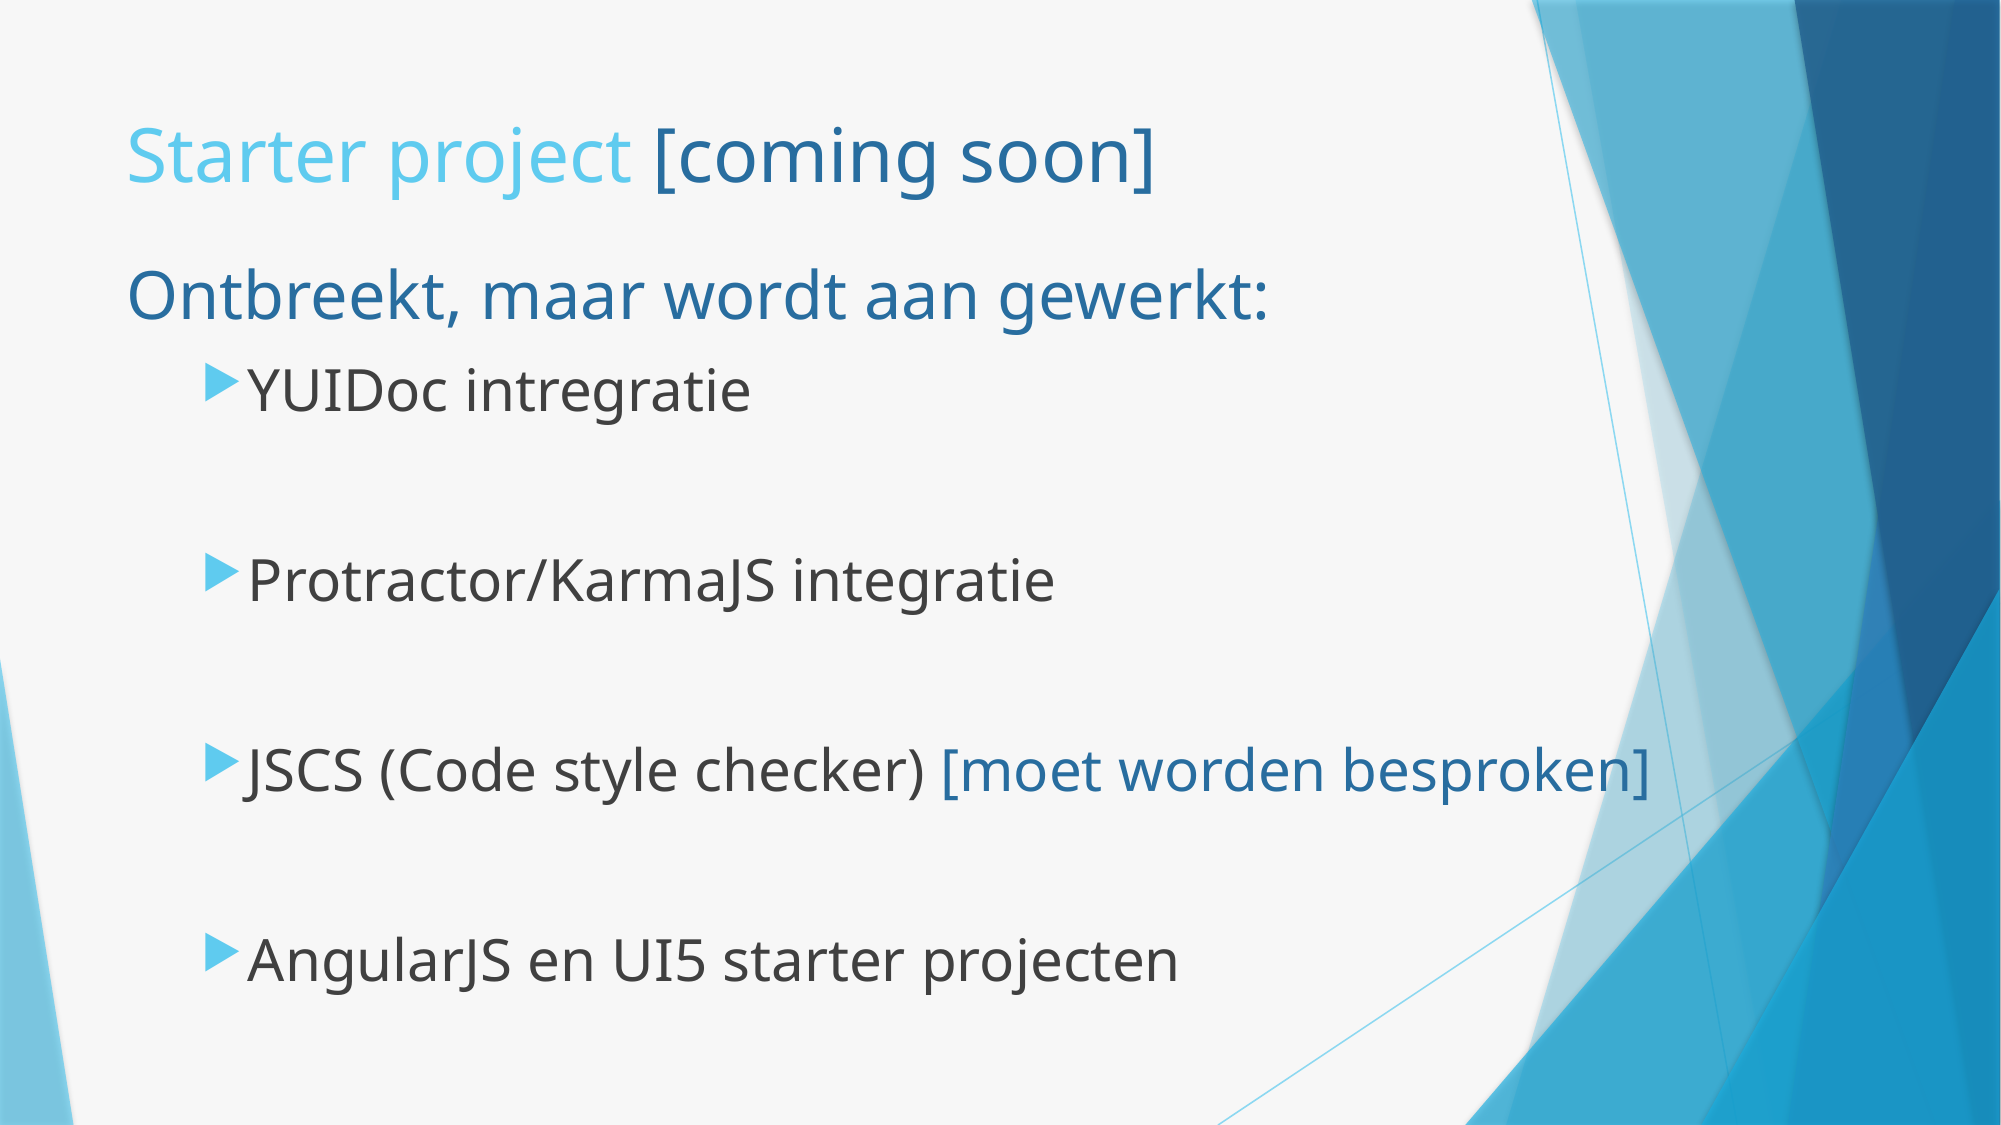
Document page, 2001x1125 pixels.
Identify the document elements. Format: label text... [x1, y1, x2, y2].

title Starter project [coming soon] [111, 99, 1522, 244]
list Ontbreekt, maar wordt aan gewerkt: YUIDoc intregratie Protractor/KarmaJS integratie JSCS (Code style checker) [moet worden besproken] AngularJS en UI5 starter projecten [111, 244, 1682, 1086]
